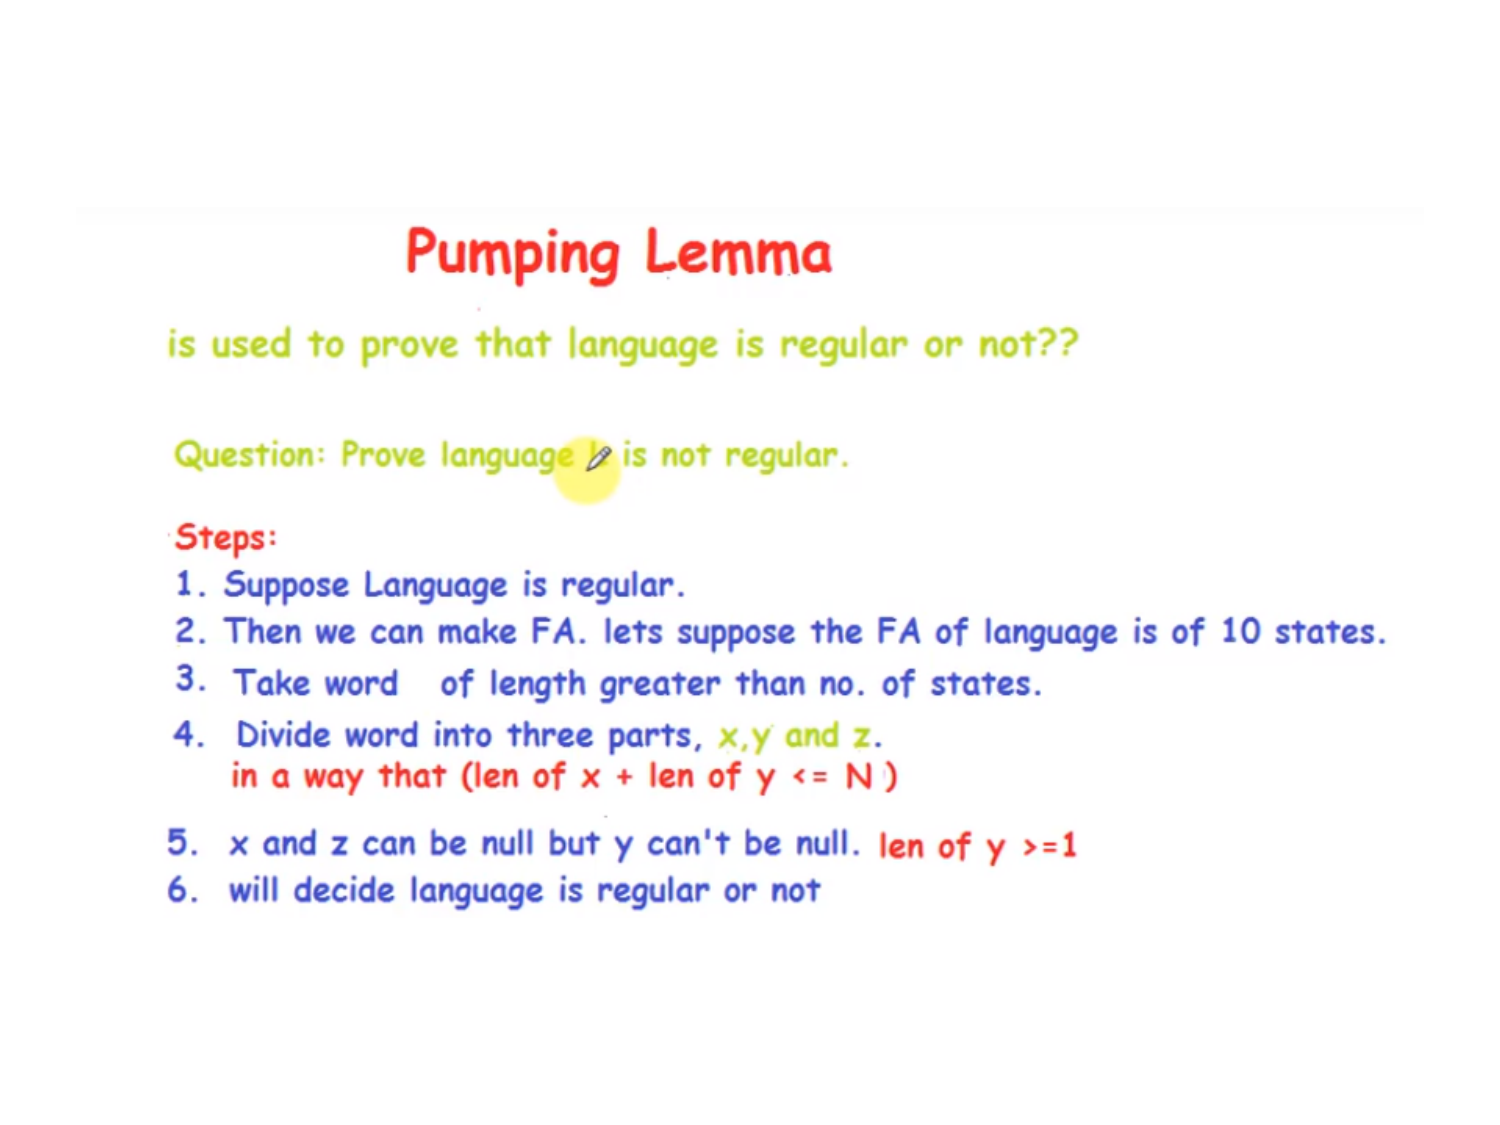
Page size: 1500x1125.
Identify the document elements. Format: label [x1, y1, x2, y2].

picture [76, 207, 1424, 918]
